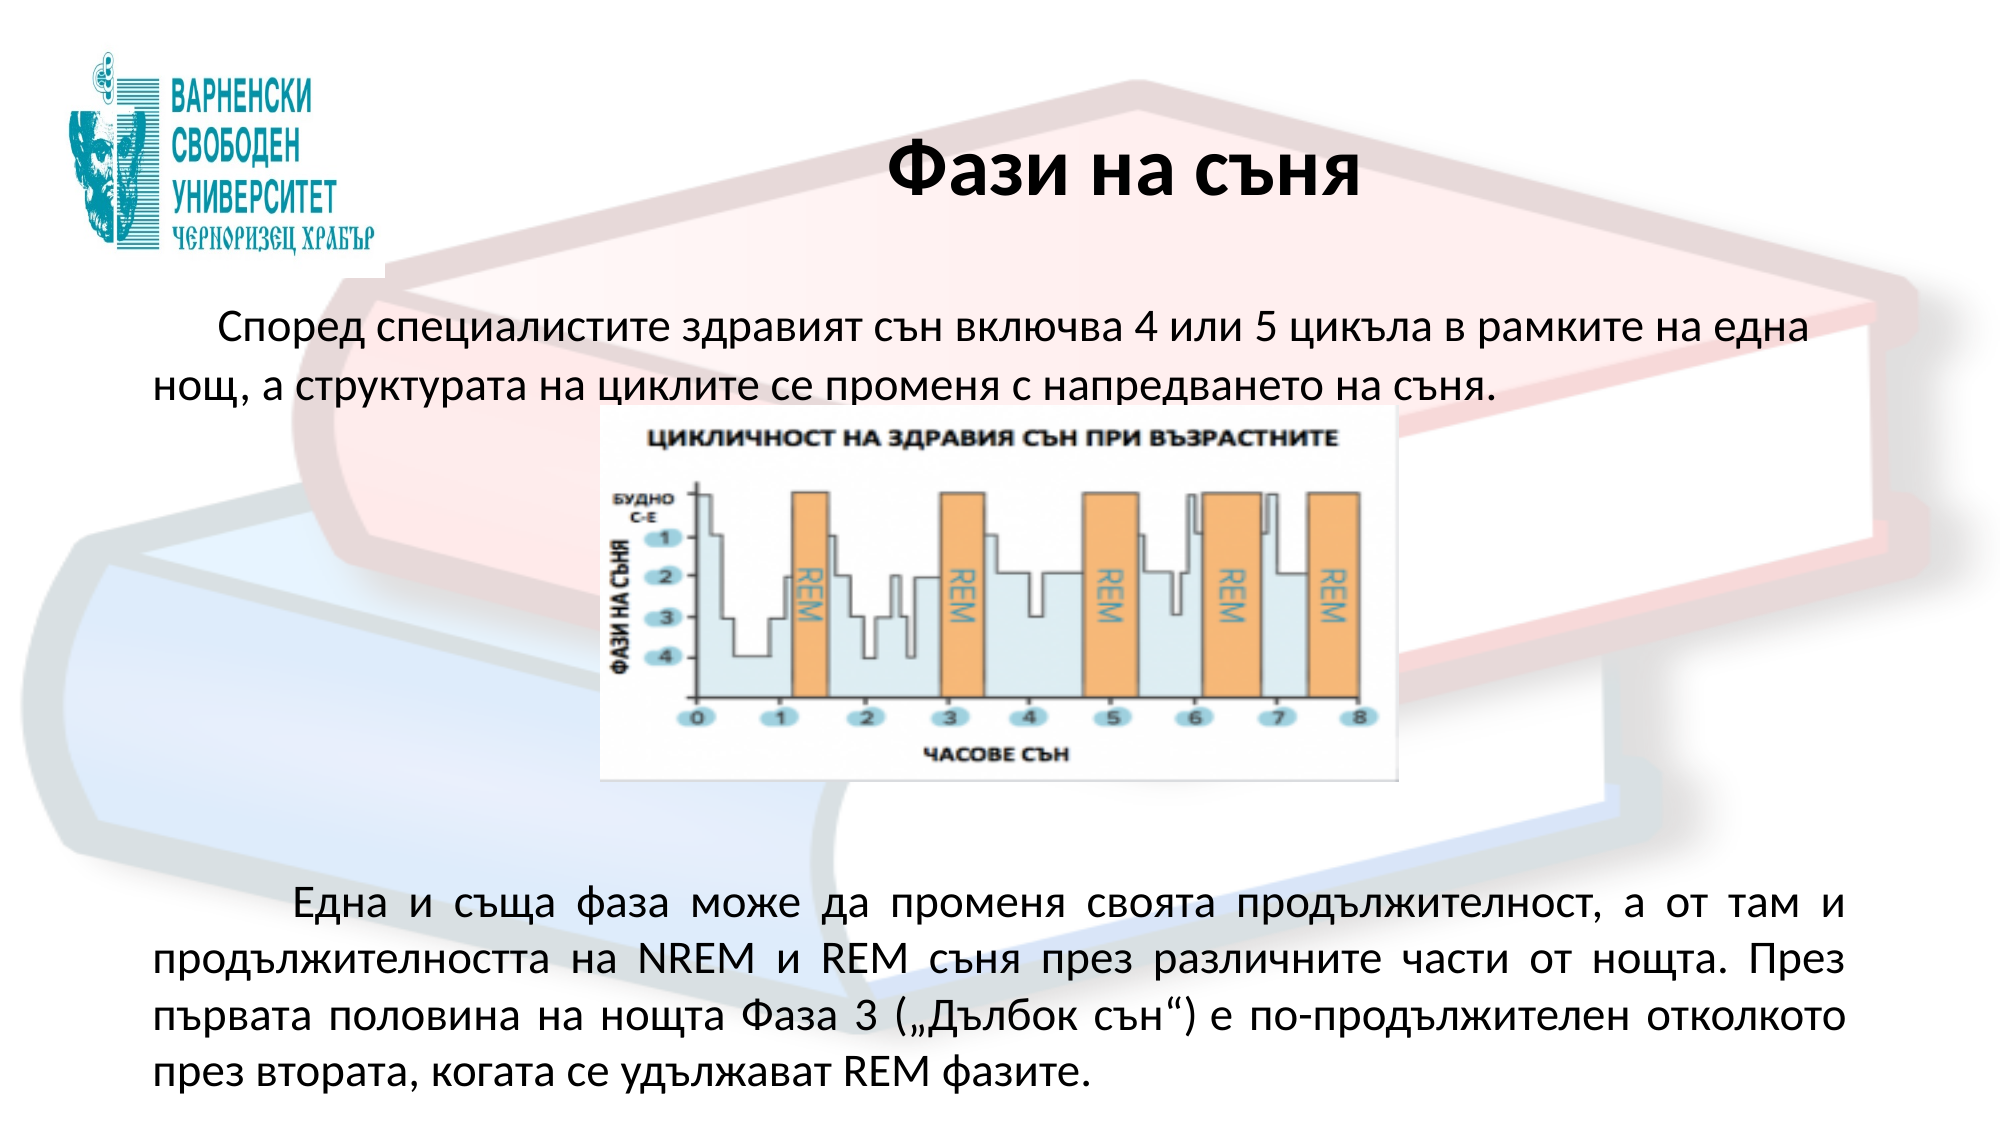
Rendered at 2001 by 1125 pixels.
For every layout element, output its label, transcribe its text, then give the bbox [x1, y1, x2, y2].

picture [57, 30, 385, 278]
list Според специалистите здравият сън включва 4 или 5 цикъла в рамките на една нощ, а структурата на циклите се променя с напредването на съня. Една и съща фаза може да променя своята продължителност, а от там и продължителността на NREM и REM съня през различните части от нощта. През първата половина на нощта Фаза 3 („Дълбок сън“) е по-продължителен отколкото през втората, когата се удължават REM фазите. [137, 277, 1863, 1107]
picture [599, 405, 1399, 782]
title Фази на съня [388, 59, 1863, 277]
